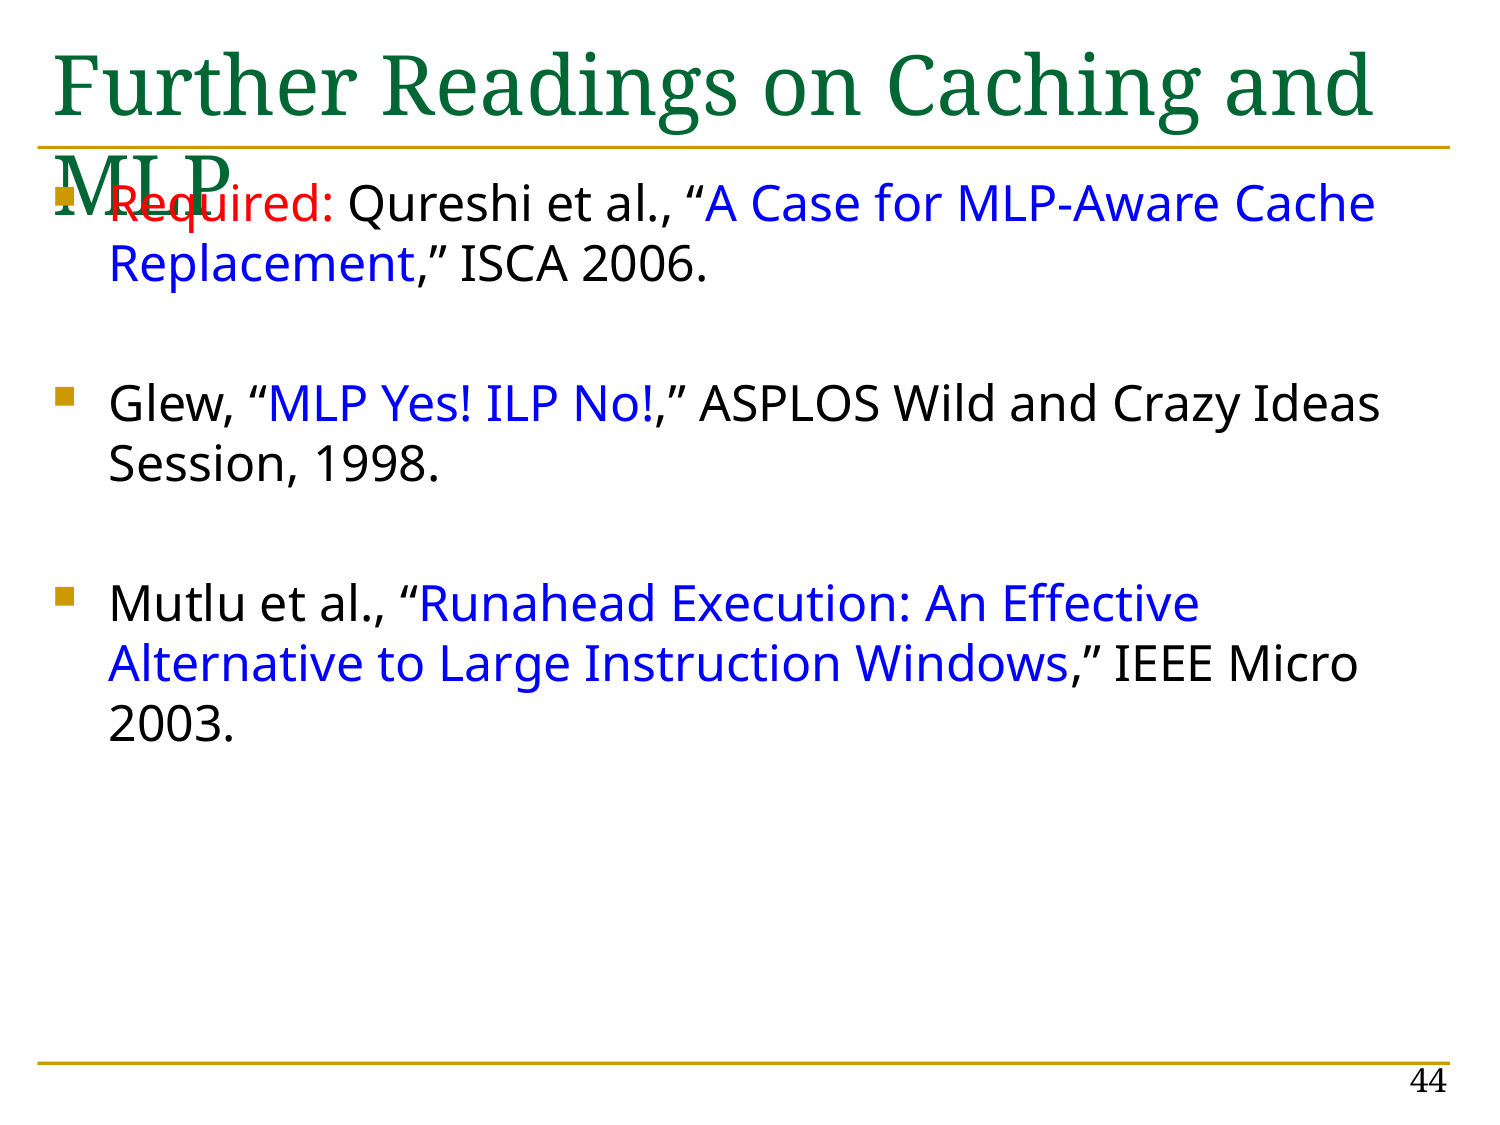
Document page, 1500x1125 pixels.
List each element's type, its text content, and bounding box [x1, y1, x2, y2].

slide_number 44 [1111, 1036, 1462, 1112]
title Further Readings on Caching and MLP [37, 24, 1450, 163]
list Required: Qureshi et al., “A Case for MLP-Aware Cache Replacement,” ISCA 2006. Glew, “MLP Yes! ILP No!,” ASPLOS Wild and Crazy Ideas Session, 1998. Mutlu et al., “Runahead Execution: An Effective Alternative to Large Instruction Windows,” IEEE Micro 2003. [37, 163, 1450, 1016]
